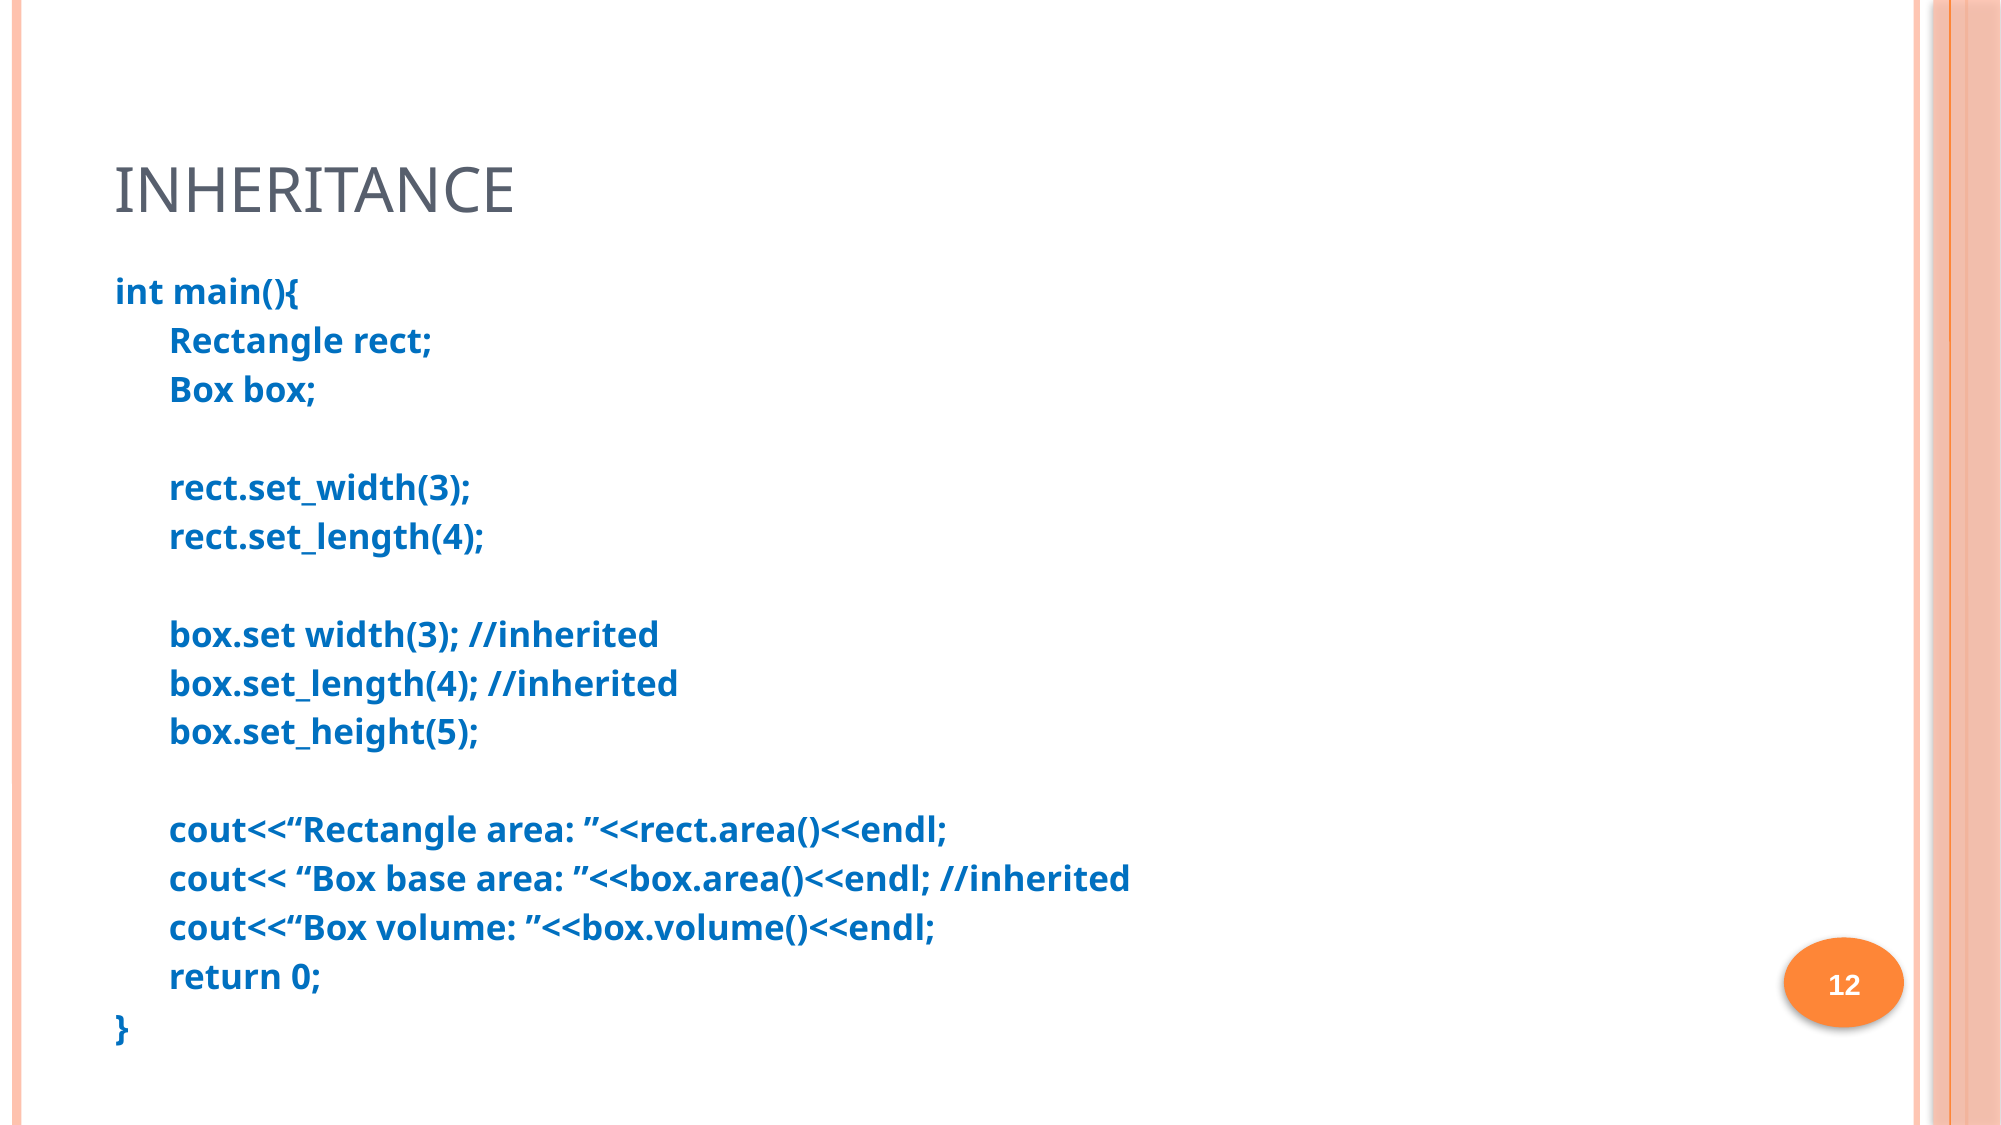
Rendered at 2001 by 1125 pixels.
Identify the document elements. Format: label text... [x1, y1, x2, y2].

title Inheritance [99, 45, 1784, 233]
list int main(){ Rectangle rect; Box box; rect.set_width(3); rect.set_length(4); box.set width(3); //inherited box.set_length(4); //inherited box.set_height(5); cout<<“Rectangle area: ”<<rect.area()<<endl; cout<< “Box base area: ”<<box.area()<<endl; //inherited cout<<“Box volume: ”<<box.volume()<<endl; return 0; } [99, 262, 1734, 1062]
slide_number 12 [1777, 940, 1912, 1027]
